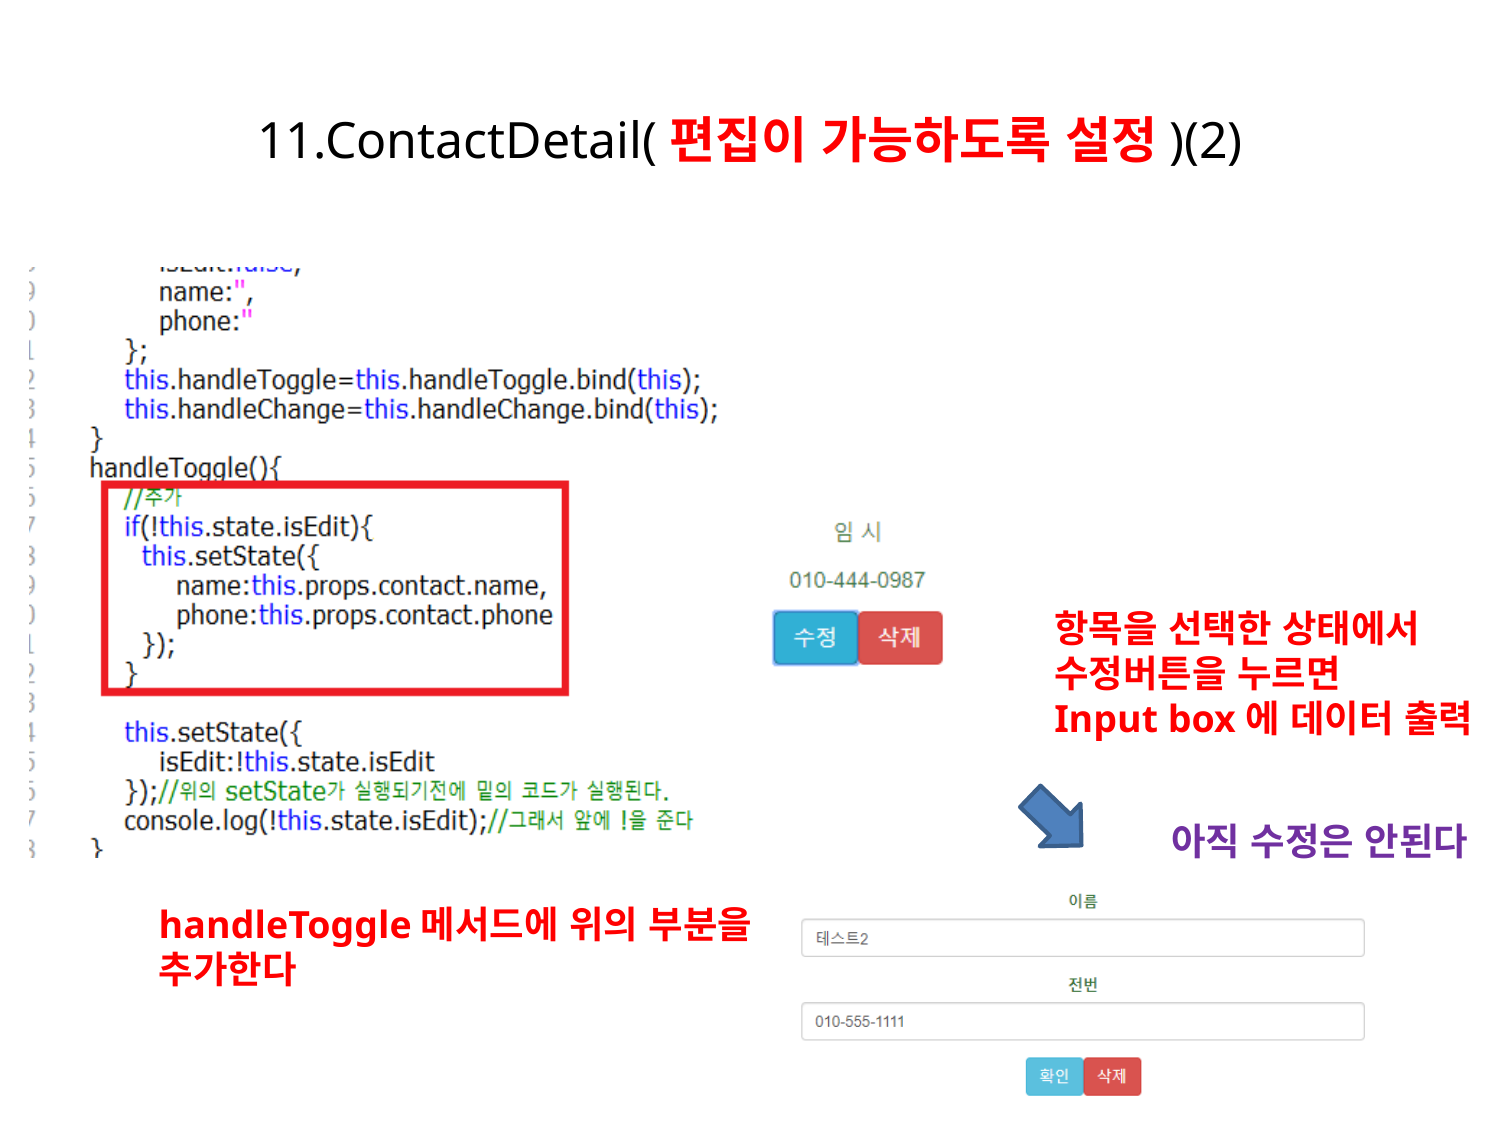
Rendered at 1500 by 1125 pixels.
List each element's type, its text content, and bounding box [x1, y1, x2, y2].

picture [796, 878, 1367, 1107]
title 11.ContactDetail(편집이 가능하도록 설정)(2) [75, 45, 1425, 233]
picture [29, 266, 1026, 858]
text_box [1017, 783, 1084, 849]
text_box 아직 수정은 안된다 [1156, 810, 1484, 871]
text_box 항목을 선택한 상태에서 수정버튼을 누르면 Input box에 데이터 출력 [1039, 597, 1489, 748]
text_box handleToggle메서드에 위의 부분을 추가한다 [143, 893, 768, 998]
